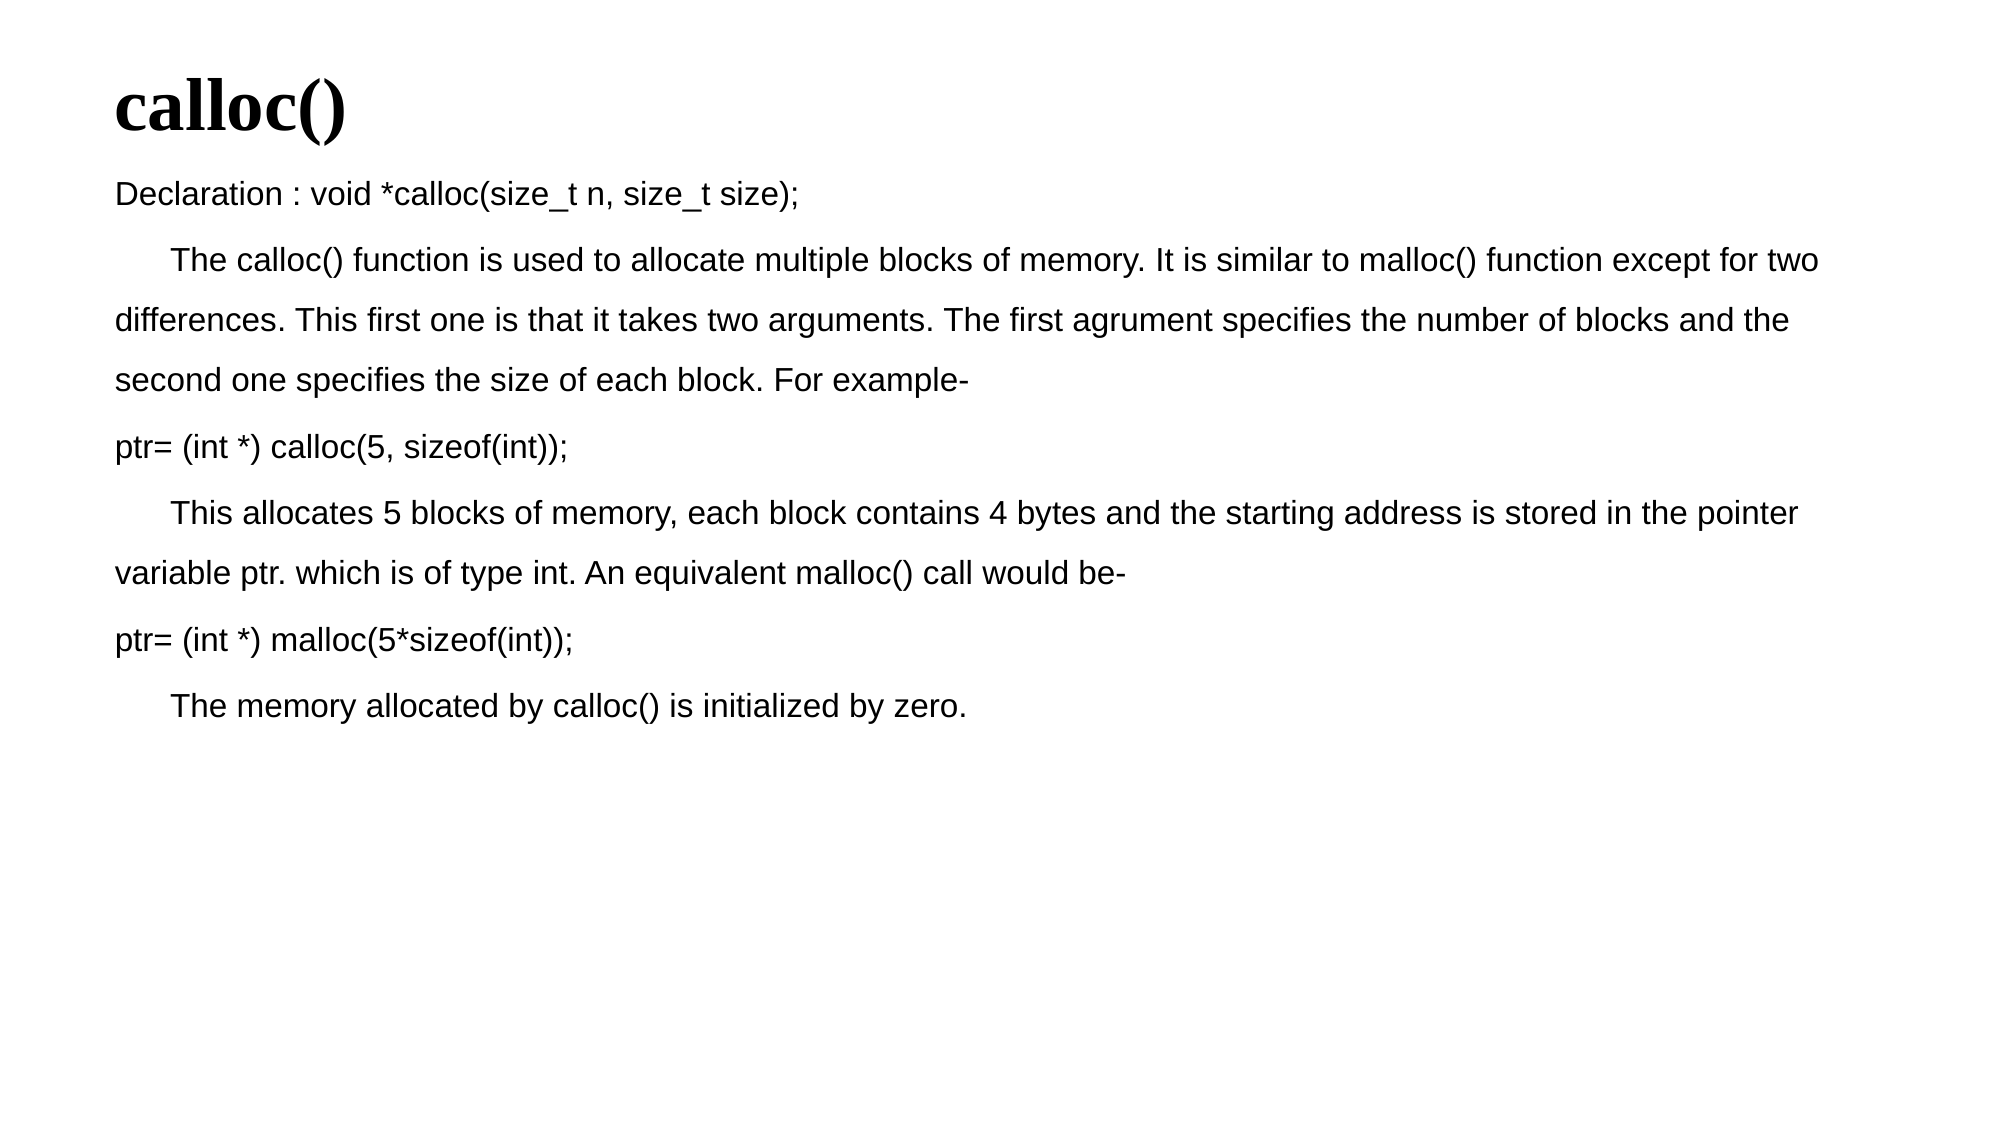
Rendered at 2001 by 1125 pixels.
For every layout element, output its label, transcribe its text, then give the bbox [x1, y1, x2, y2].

list calloc() Declaration : void *calloc(size_t n, size_t size); The calloc() function is used to allocate multiple blocks of memory. It is similar to malloc() function except for two differences. This first one is that it takes two arguments. The first agrument specifies the number of blocks and the second one specifies the size of each block. For example- ptr= (int *) calloc(5, sizeof(int)); This allocates 5 blocks of memory, each block contains 4 bytes and the starting address is stored in the pointer variable ptr. which is of type int. An equivalent malloc() call would be- ptr= (int *) malloc(5*sizeof(int)); The memory allocated by calloc() is initialized by zero. [99, 47, 1901, 1072]
